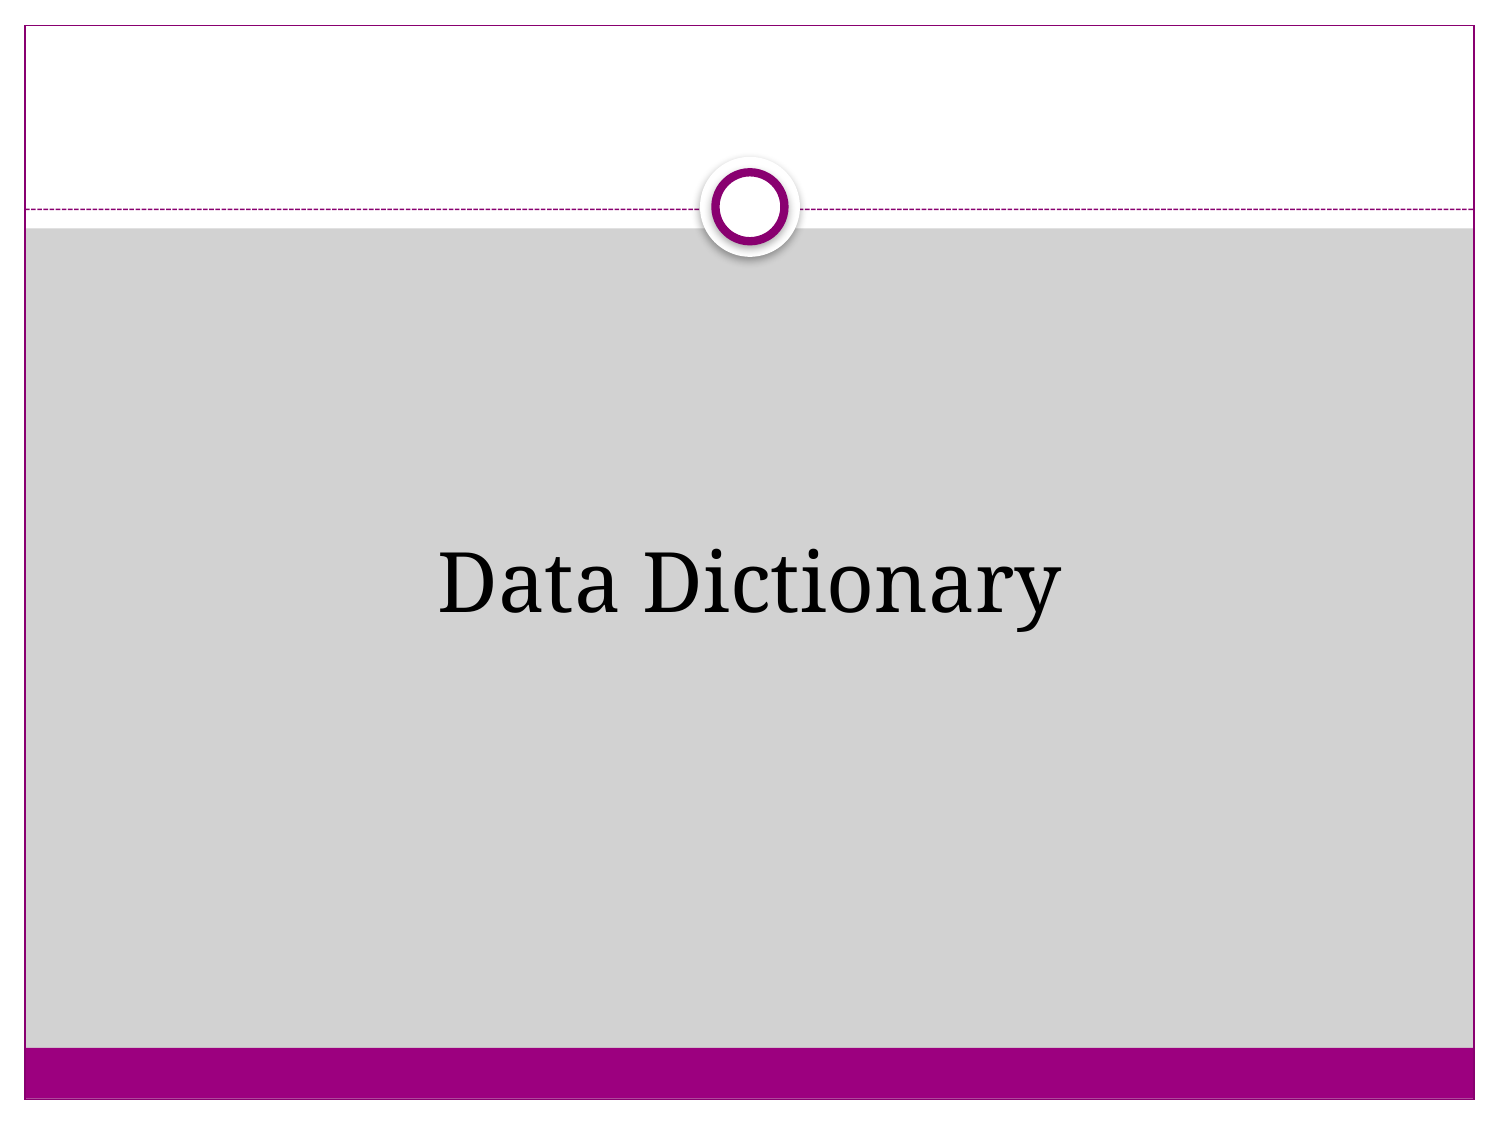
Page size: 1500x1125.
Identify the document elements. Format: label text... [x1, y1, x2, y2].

title Data Dictionary [50, 512, 1450, 637]
